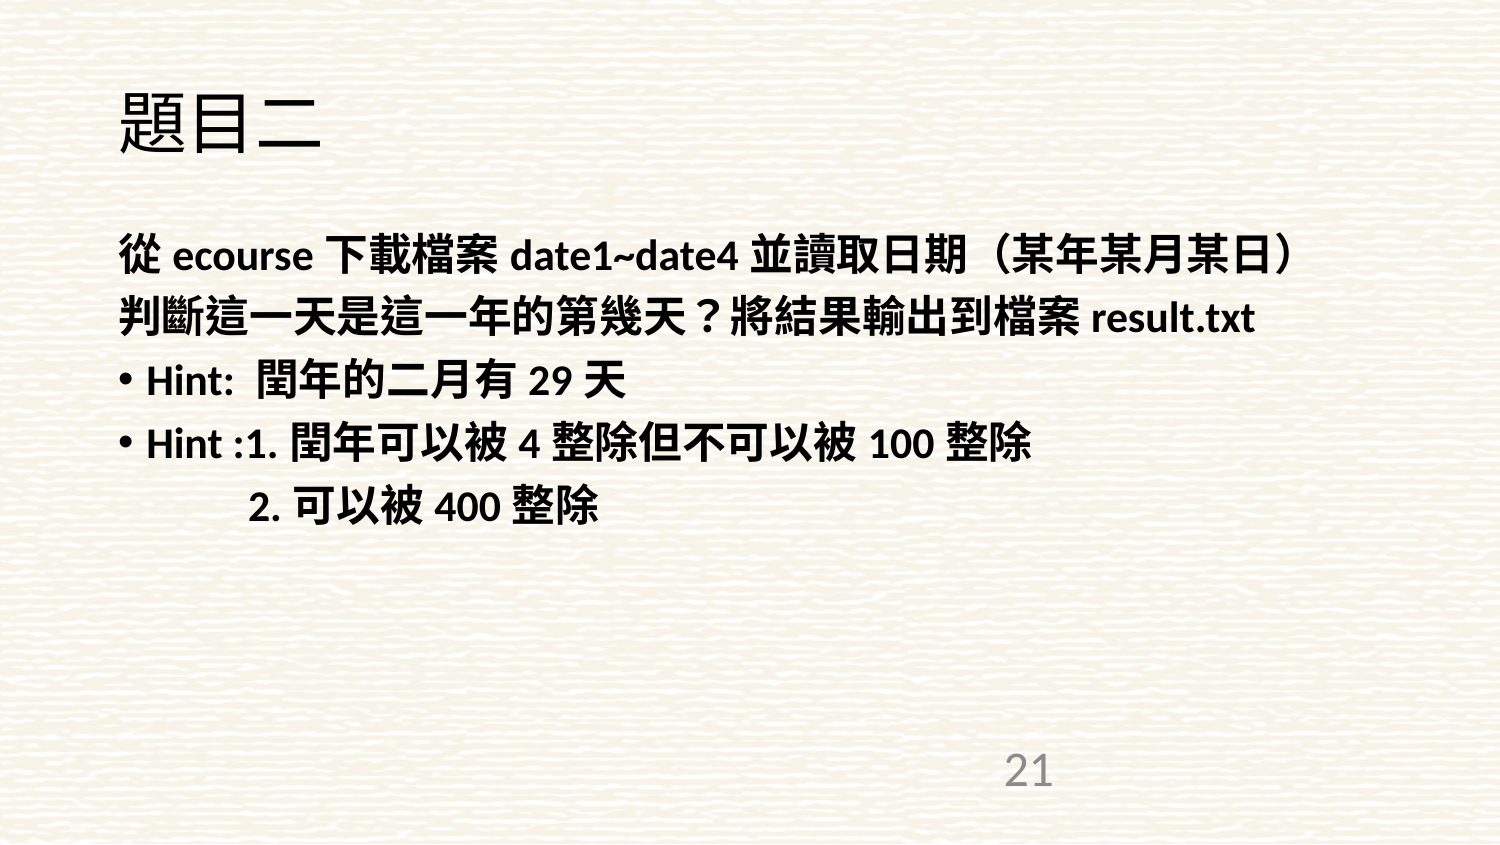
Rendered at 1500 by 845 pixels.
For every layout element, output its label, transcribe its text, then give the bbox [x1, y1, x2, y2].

slide_number 21 [980, 743, 1069, 789]
list 從ecourse下載檔案date1~date4並讀取日期（某年某月某日） 判斷這一天是這一年的第幾天？將結果輸出到檔案result.txt Hint: 閏年的二月有29天 Hint :1.閏年可以被4整除但不可以被100整除 2.可以被400整除 [103, 224, 1397, 761]
title 題目二 [103, 44, 1397, 208]
